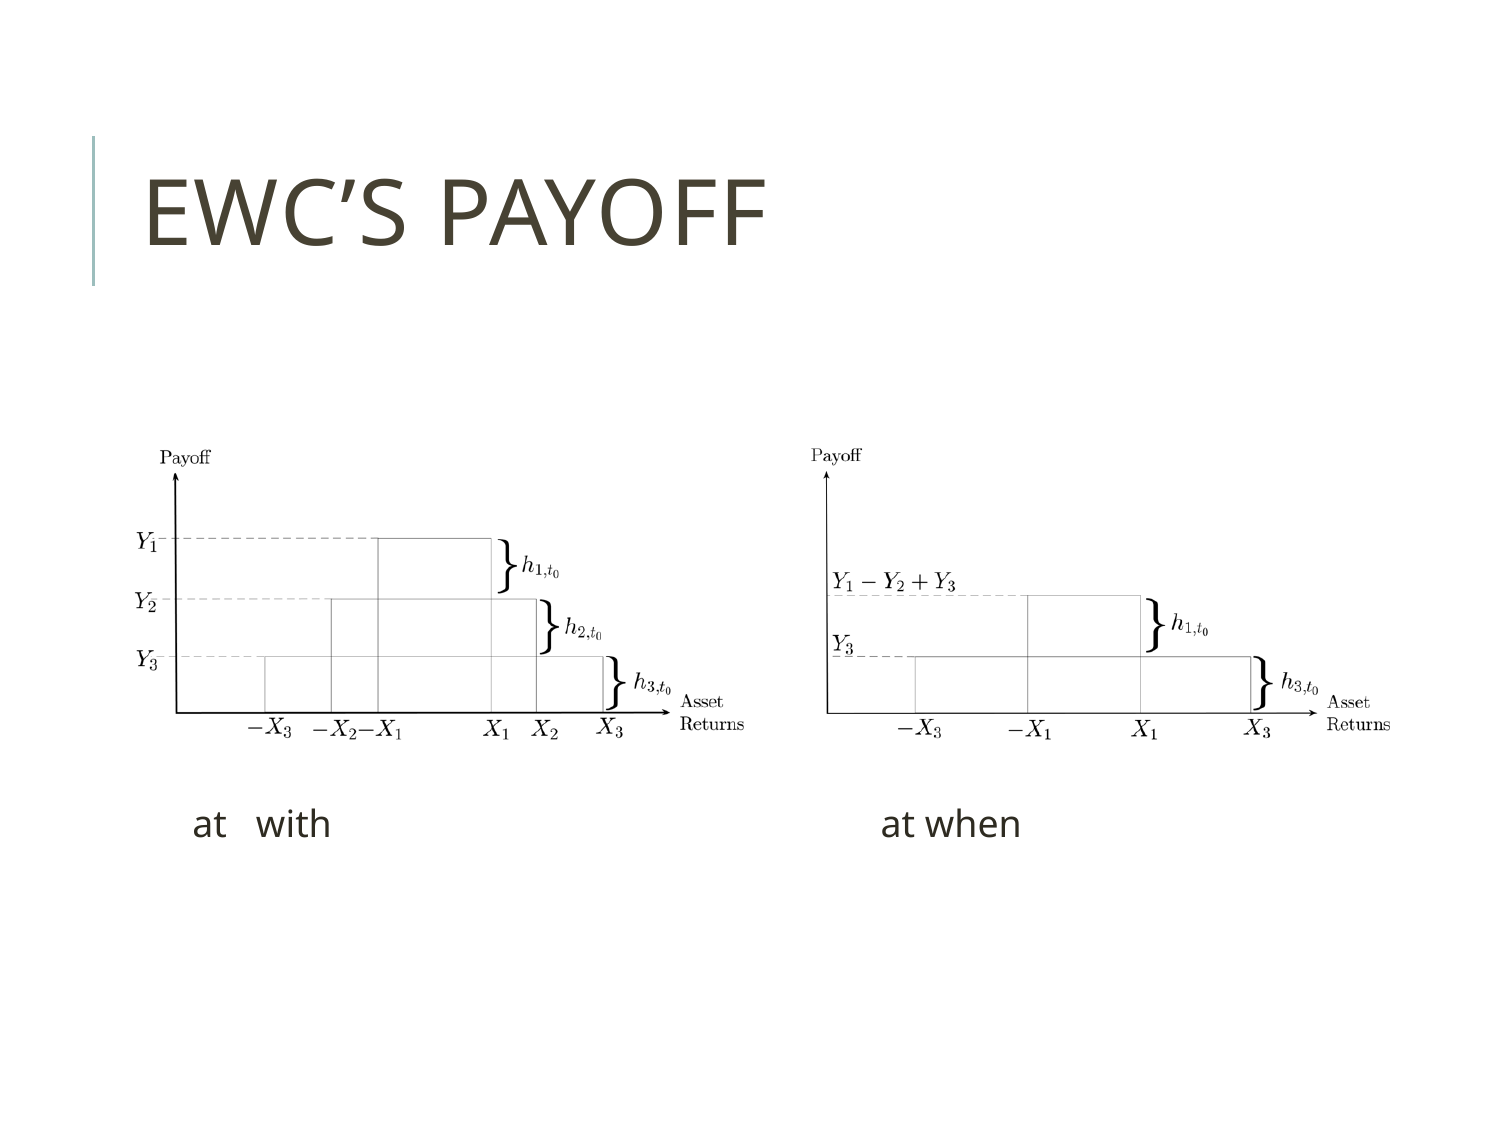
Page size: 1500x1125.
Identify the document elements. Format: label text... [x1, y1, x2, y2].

picture [806, 443, 1395, 741]
title EWC’s Payoff [126, 96, 1322, 342]
picture [122, 443, 759, 741]
